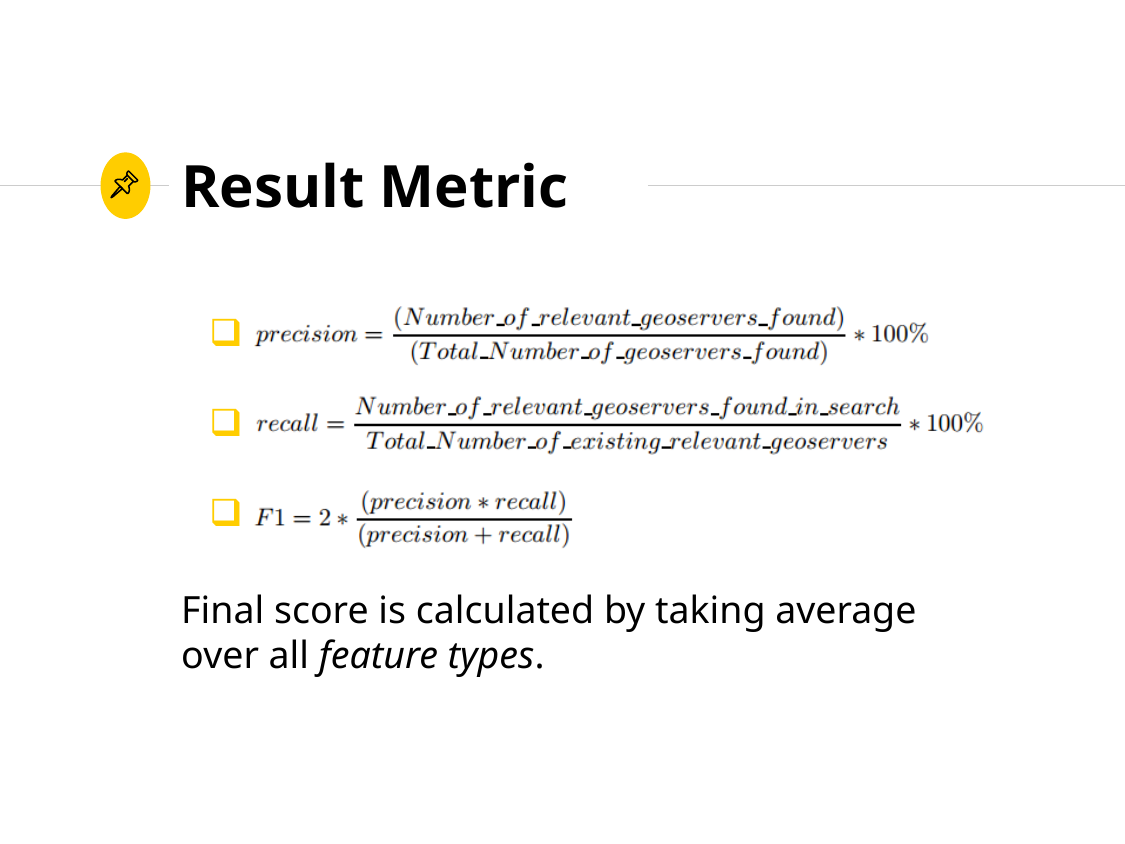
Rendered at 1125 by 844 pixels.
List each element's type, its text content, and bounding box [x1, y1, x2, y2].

picture [251, 387, 989, 457]
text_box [110, 170, 138, 198]
picture [251, 297, 936, 373]
title Result Metric [169, 157, 789, 212]
picture [251, 481, 578, 557]
list Here text Re Final score is calculated by taking average over all feature types. [169, 304, 1008, 688]
